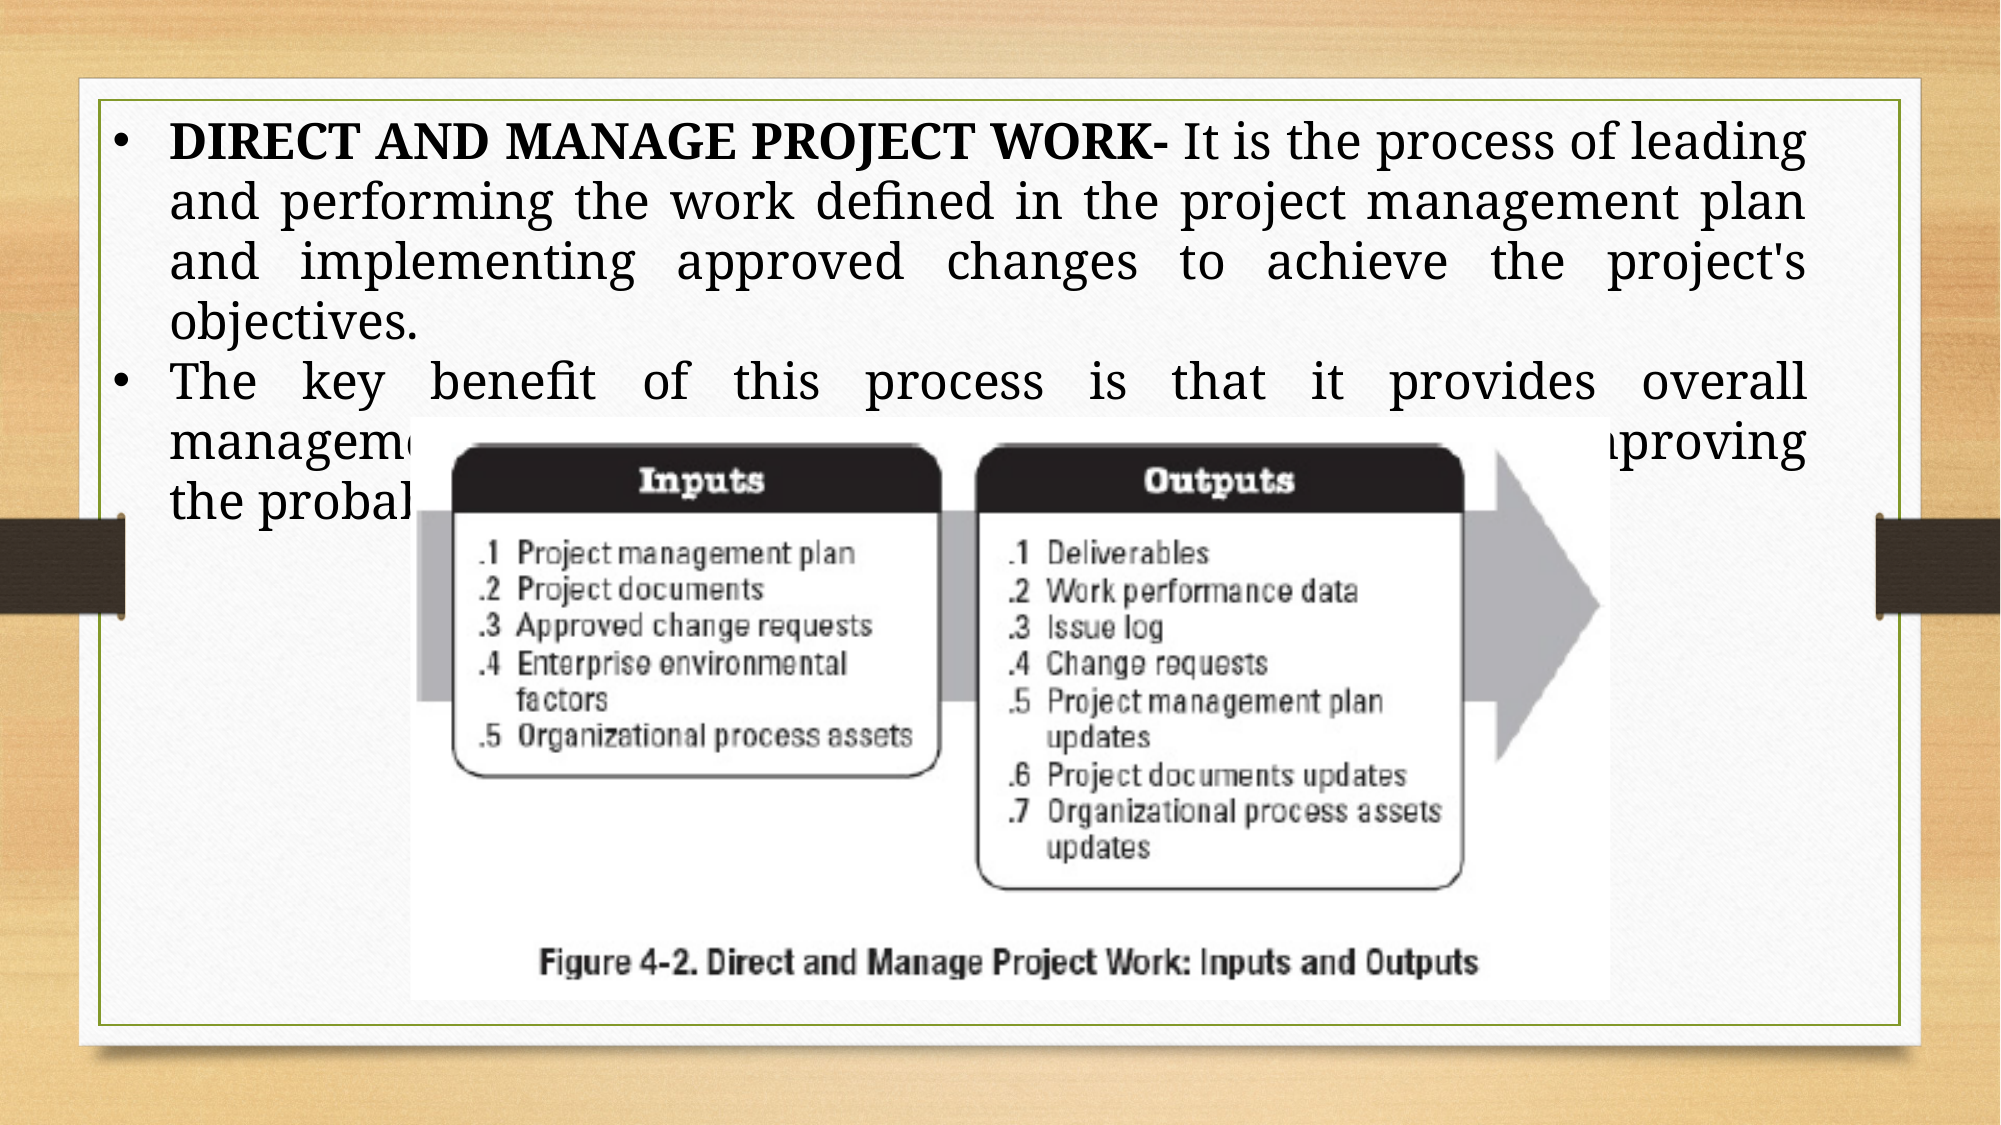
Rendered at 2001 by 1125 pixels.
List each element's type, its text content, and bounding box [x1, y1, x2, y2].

picture [0, 0, 2001, 1125]
text_box DIRECT AND MANAGE PROJECT WORK- It is the process of leading and performing the work defined in the project management plan and implementing approved changes to achieve the project's objectives. The key benefit of this process is that it provides overall management of the project work and deliverables, thus improving the probability of project success. [98, 101, 1823, 582]
